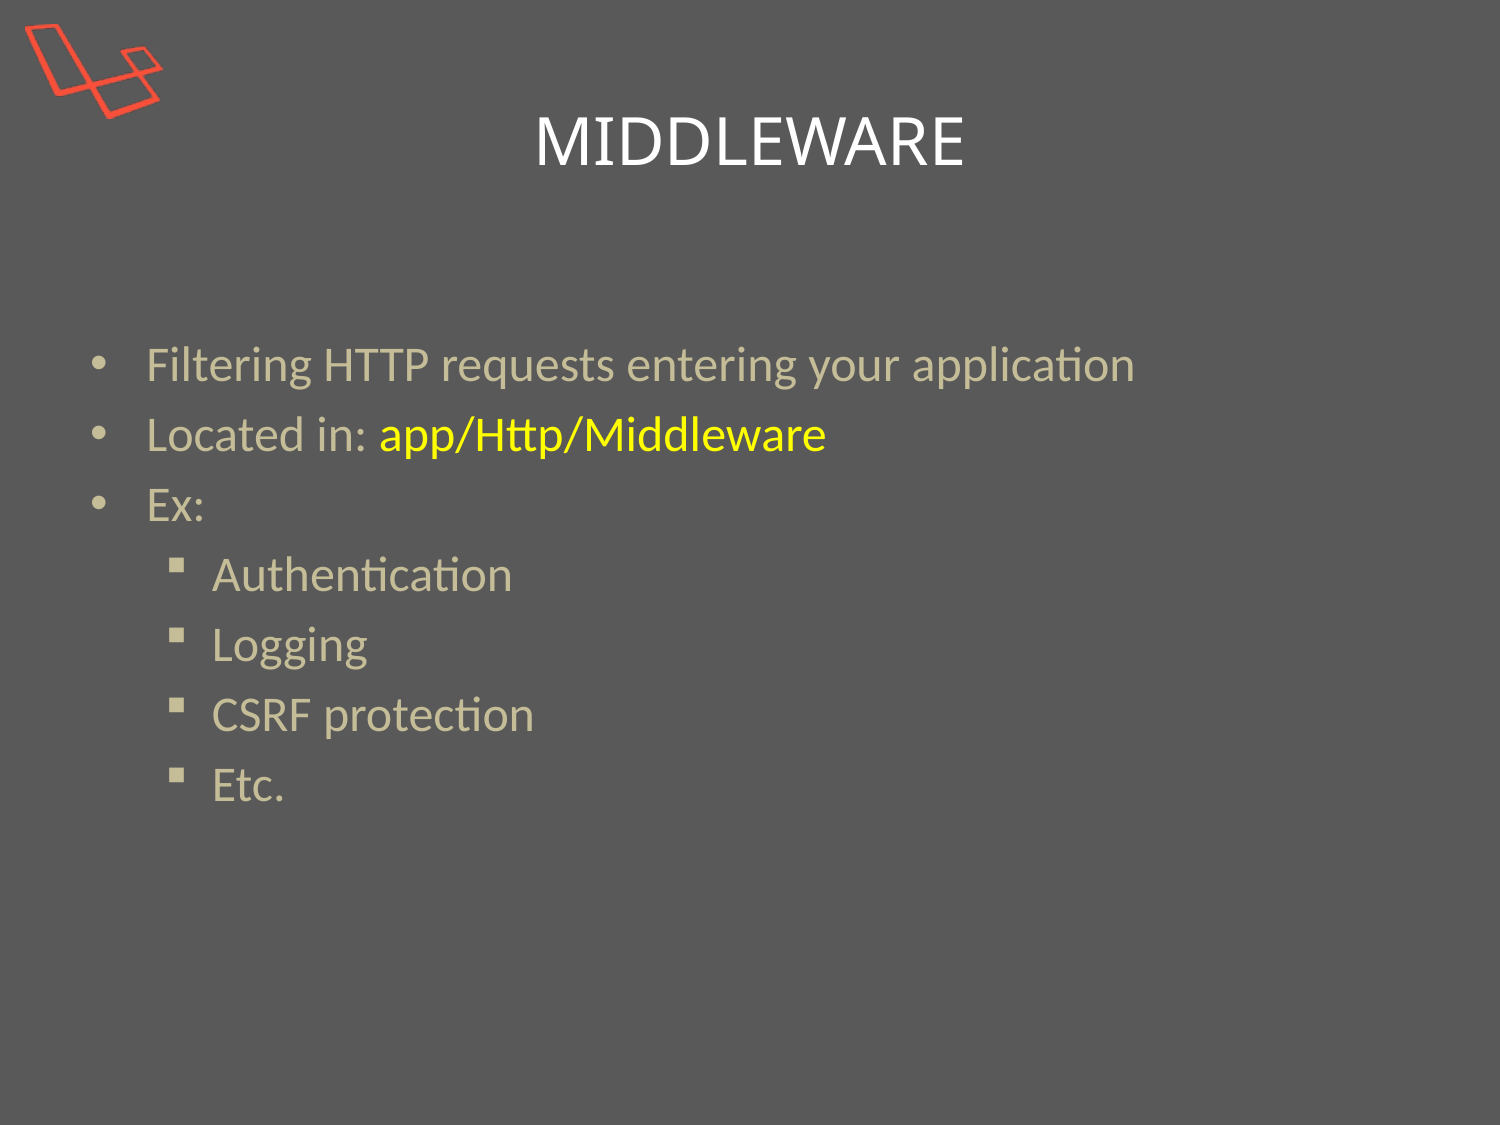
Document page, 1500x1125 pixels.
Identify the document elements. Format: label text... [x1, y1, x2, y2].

picture [25, 24, 164, 119]
list Filtering HTTP requests entering your application Located in: app/Http/Middleware Ex: Authentication Logging CSRF protection Etc. [75, 324, 1425, 1067]
title MIDDLEWARE [75, 45, 1425, 233]
